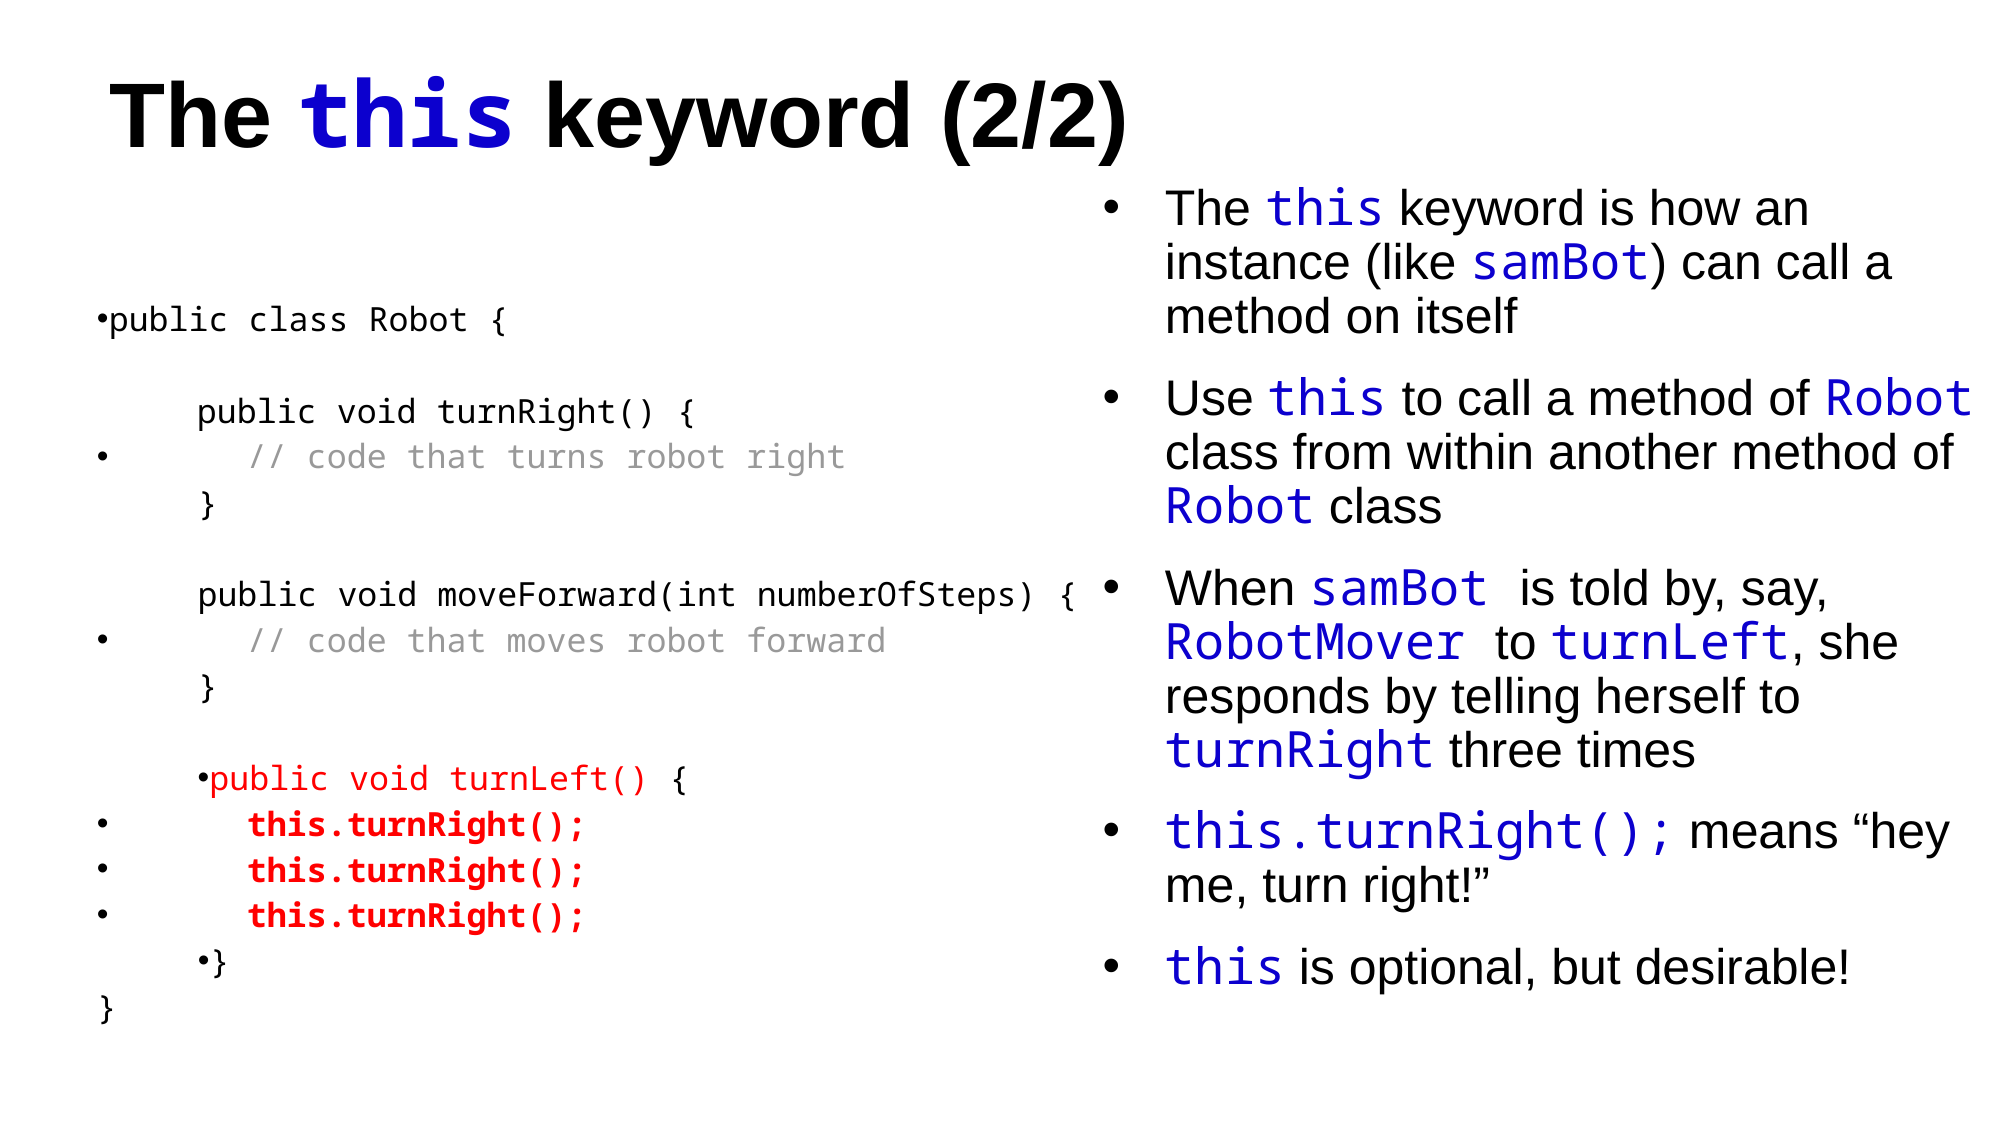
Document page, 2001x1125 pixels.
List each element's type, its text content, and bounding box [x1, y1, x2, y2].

list public class Robot { public void turnRight() { // code that turns robot right } public void moveForward(int numberOfSteps) { // code that moves robot forward } public void turnLeft() { this.turnRight(); this.turnRight(); this.turnRight(); } } [81, 277, 1168, 1042]
title The this keyword (2/2) [94, 9, 1895, 228]
list The this keyword is how an instance (like samBot) can call a method on itself Use this to call a method of Robot class from within another method of Robot class When samBot is told by, say, RobotMover to turnLeft, she responds by telling herself to turnRight three times this.turnRight(); means “hey me, turn right!” this is optional, but desirable! [987, 167, 2000, 1011]
